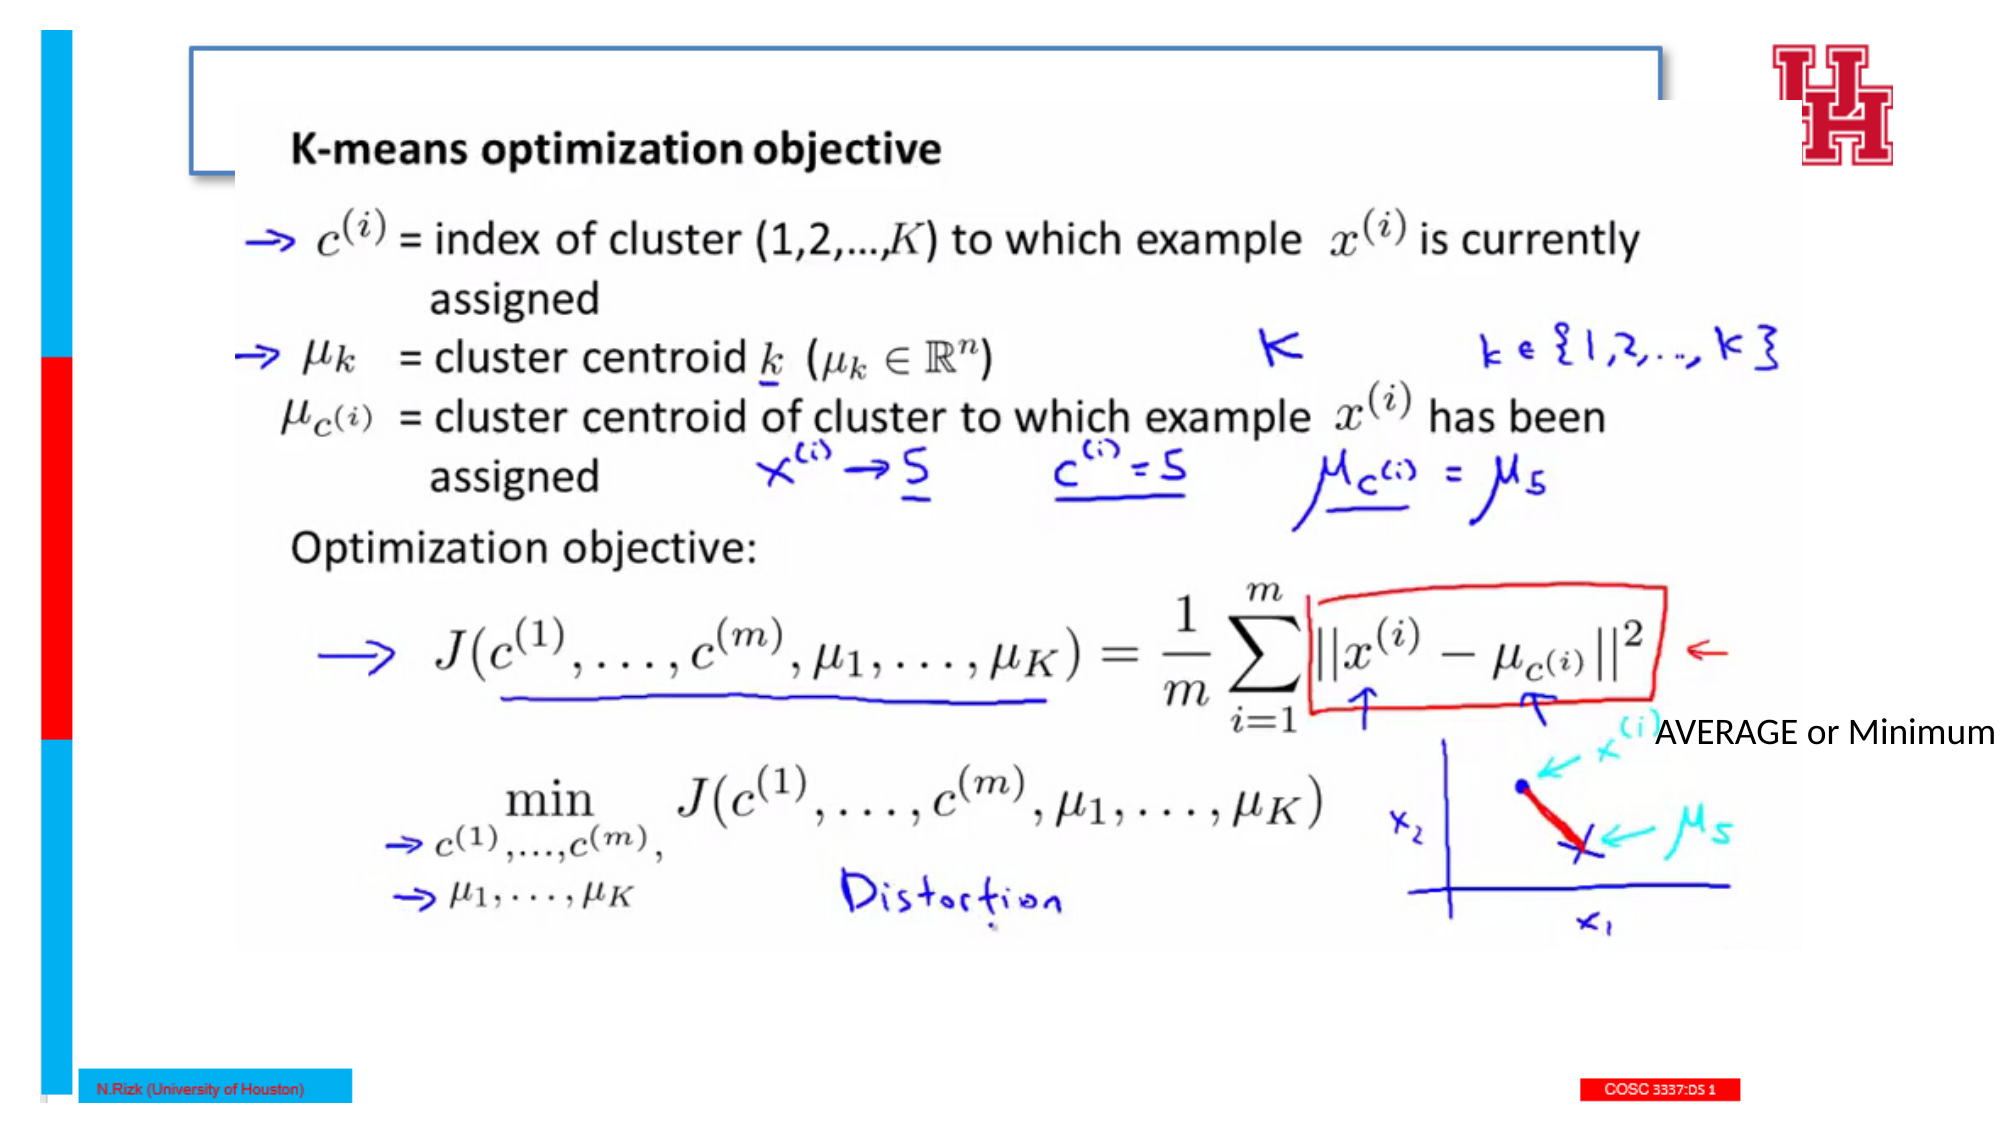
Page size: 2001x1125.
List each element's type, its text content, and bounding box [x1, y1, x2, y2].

picture [147, 1084, 154, 1097]
picture [40, 30, 1893, 1103]
picture [154, 1084, 219, 1097]
picture [225, 1084, 236, 1094]
picture [98, 1084, 110, 1094]
picture [113, 1084, 142, 1094]
text_box AVERAGE or Minimum [1802, 699, 2000, 760]
picture [242, 1084, 297, 1094]
